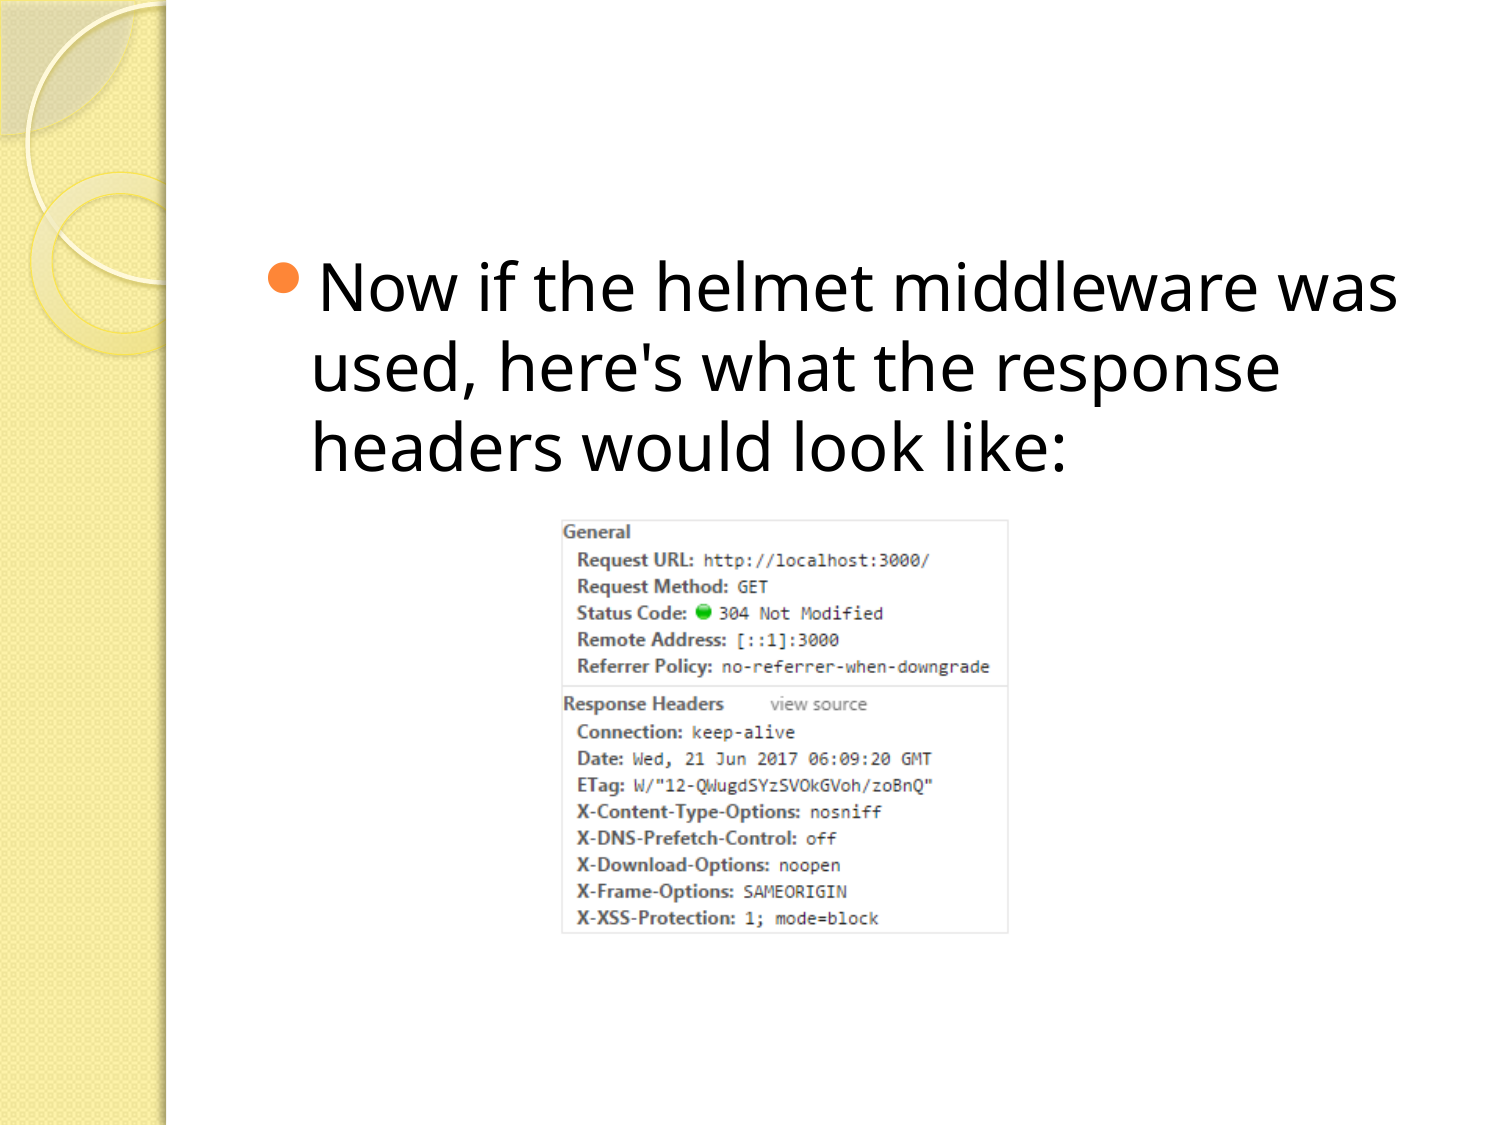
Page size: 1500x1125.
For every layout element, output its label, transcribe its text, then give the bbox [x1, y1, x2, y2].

picture [549, 512, 1021, 945]
list Now if the helmet middleware was used, here's what the response headers would look like: [235, 237, 1466, 1025]
